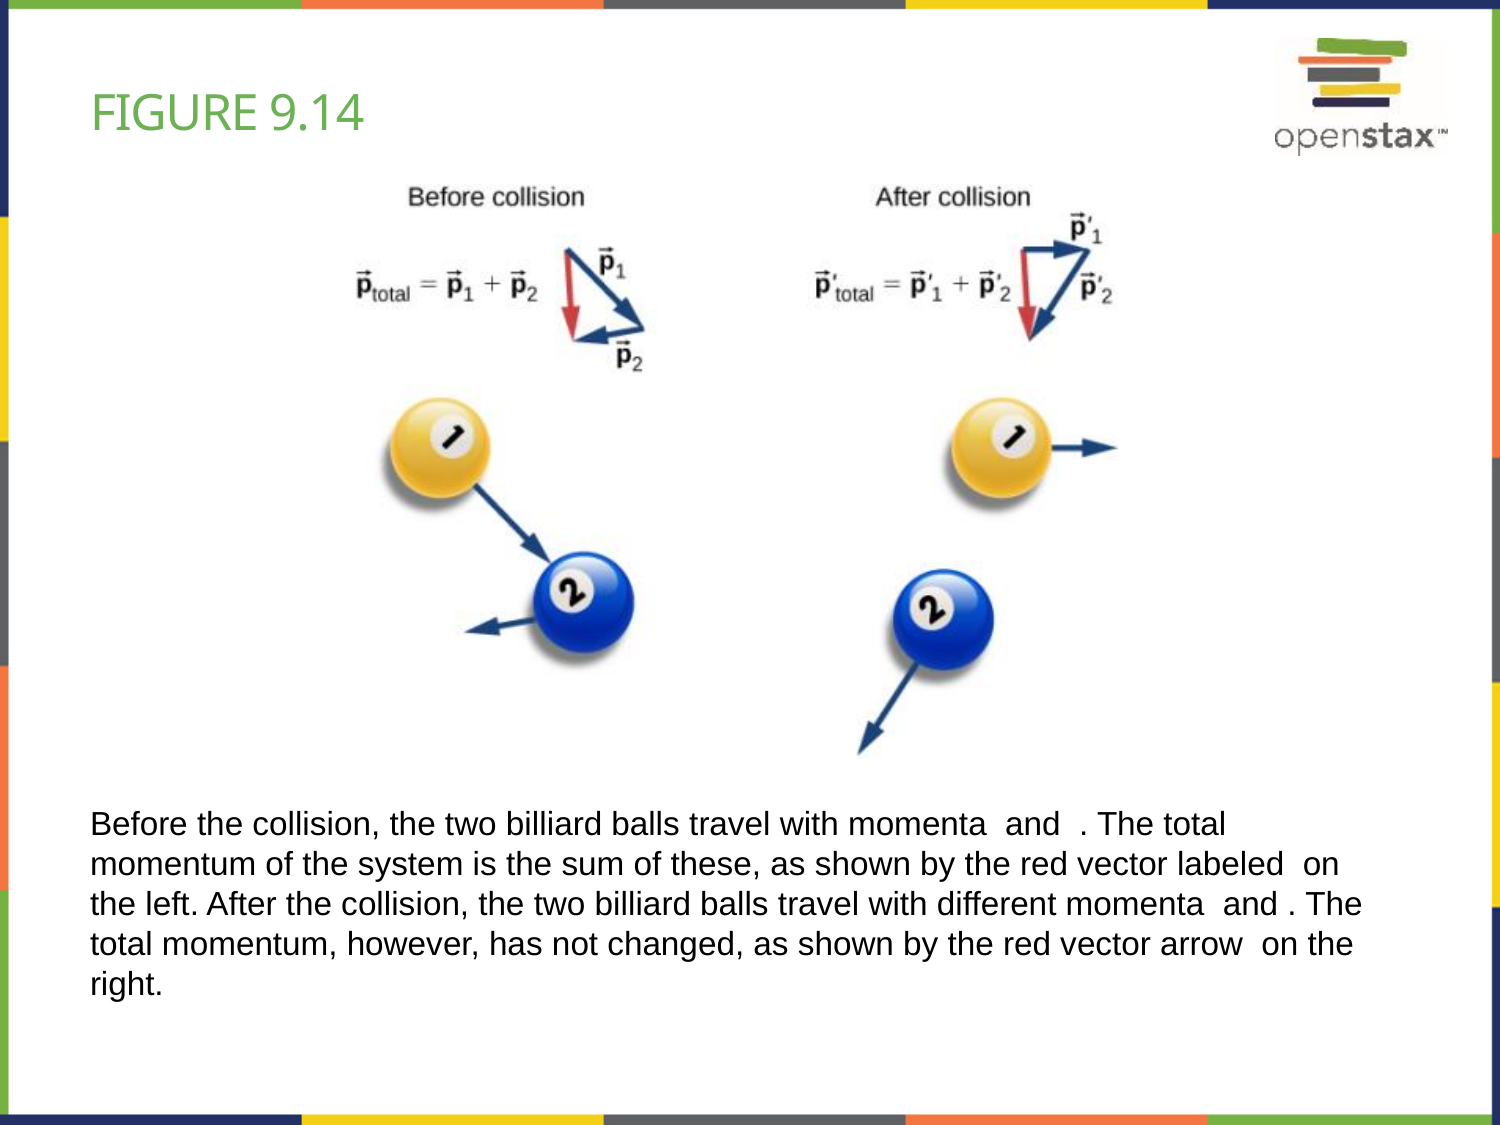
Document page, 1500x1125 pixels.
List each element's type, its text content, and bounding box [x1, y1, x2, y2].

picture [0, 0, 1500, 1125]
title Figure 9.14 [75, 39, 1274, 148]
